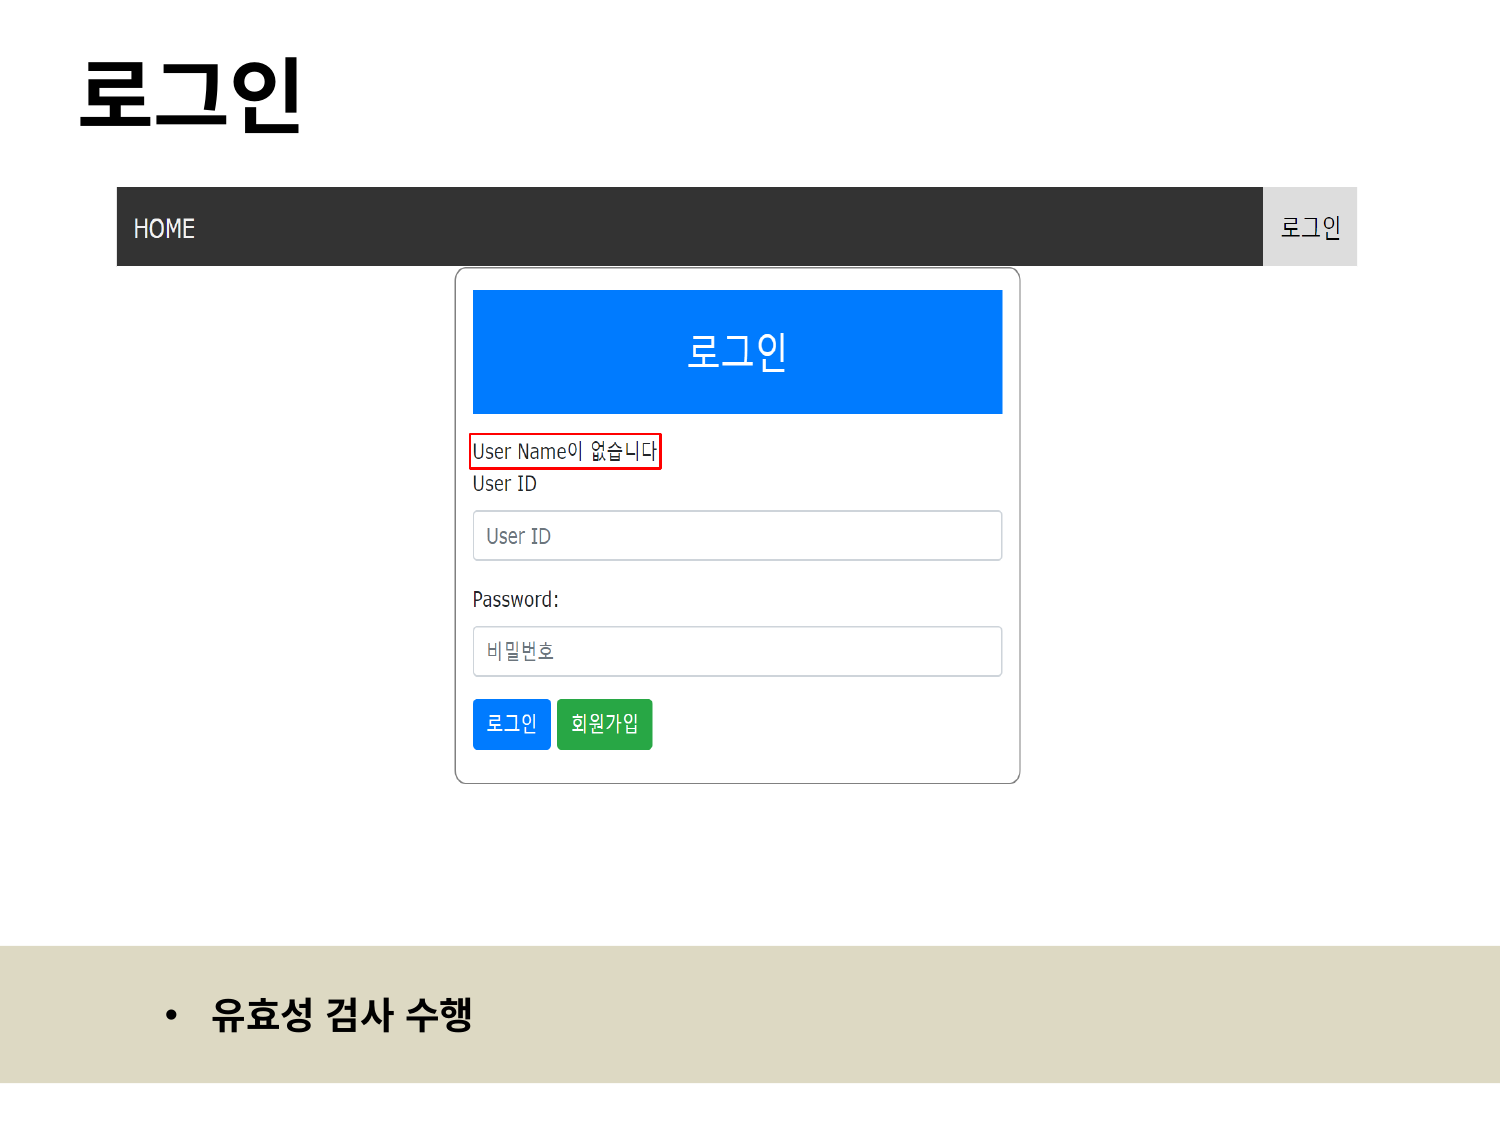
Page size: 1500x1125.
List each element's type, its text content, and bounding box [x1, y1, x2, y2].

picture [116, 187, 1358, 917]
text_box 유효성 검사 수행 [0, 944, 1500, 1084]
title 로그인 [62, 0, 1412, 188]
